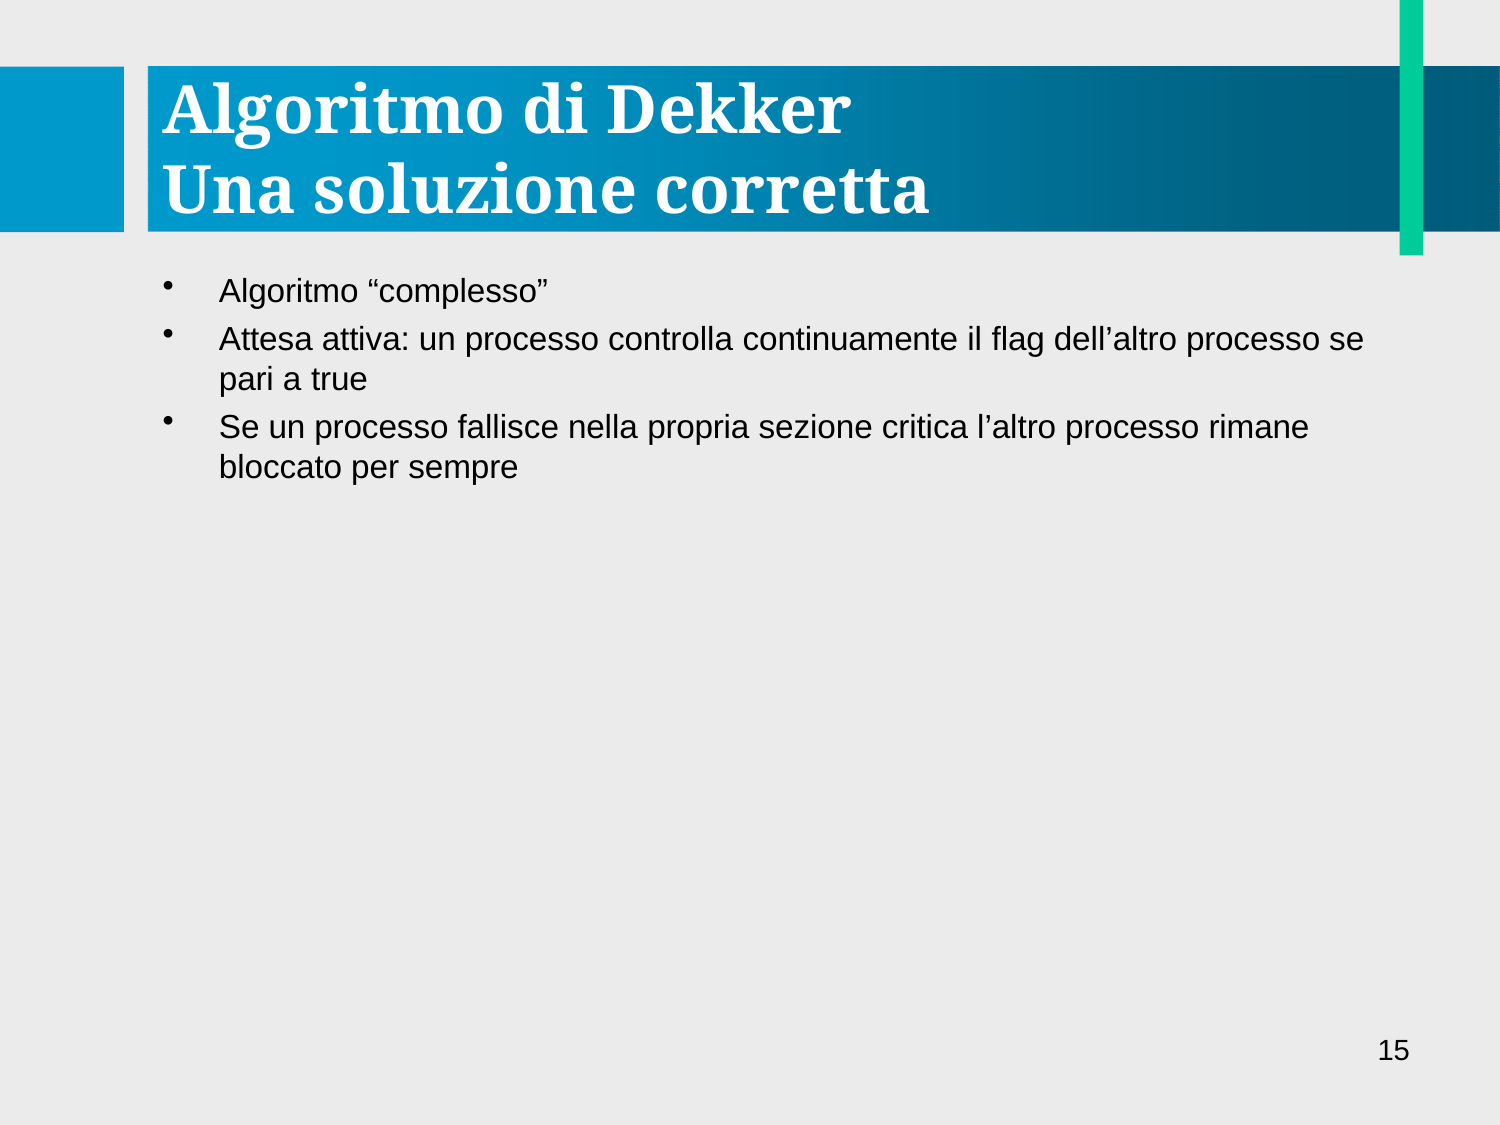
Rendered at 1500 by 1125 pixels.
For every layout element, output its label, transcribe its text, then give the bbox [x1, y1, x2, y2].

text_box [0, 66, 124, 233]
text_box [1399, 0, 1424, 256]
text_box [1424, 66, 1500, 232]
text_box Algoritmo “complesso” Attesa attiva: un processo controlla continuamente il flag dell’altro processo se pari a true Se un processo fallisce nella propria sezione critica l’altro processo rimane bloccato per sempre [160, 259, 1377, 485]
title Algoritmo di Dekker Una soluzione corretta [100, 64, 1399, 255]
text_box 15 [1375, 1029, 1413, 1067]
